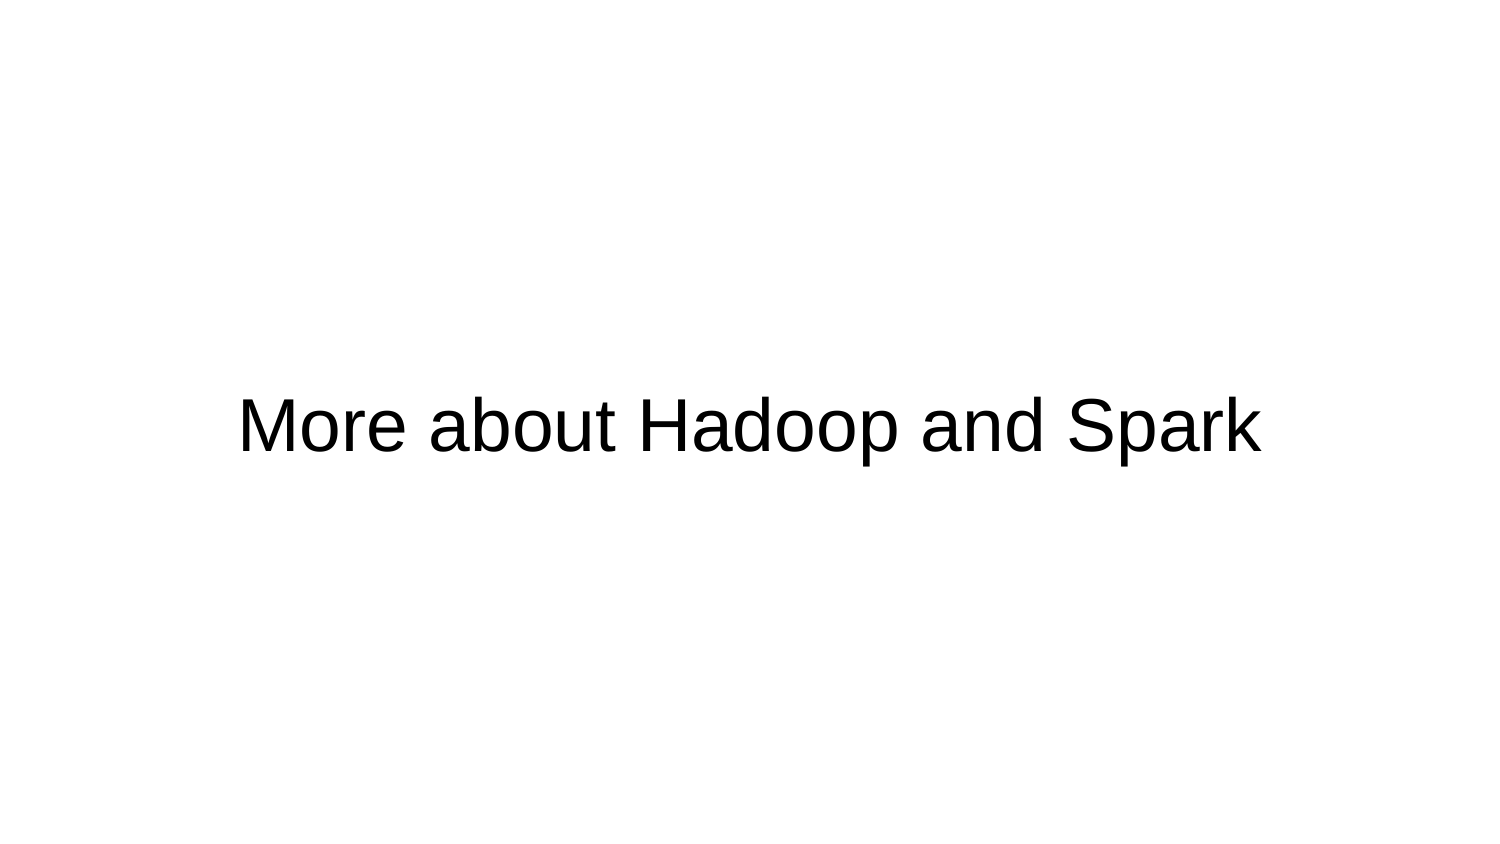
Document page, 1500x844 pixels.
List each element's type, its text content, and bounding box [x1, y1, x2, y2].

title More about Hadoop and Spark [51, 352, 1449, 491]
